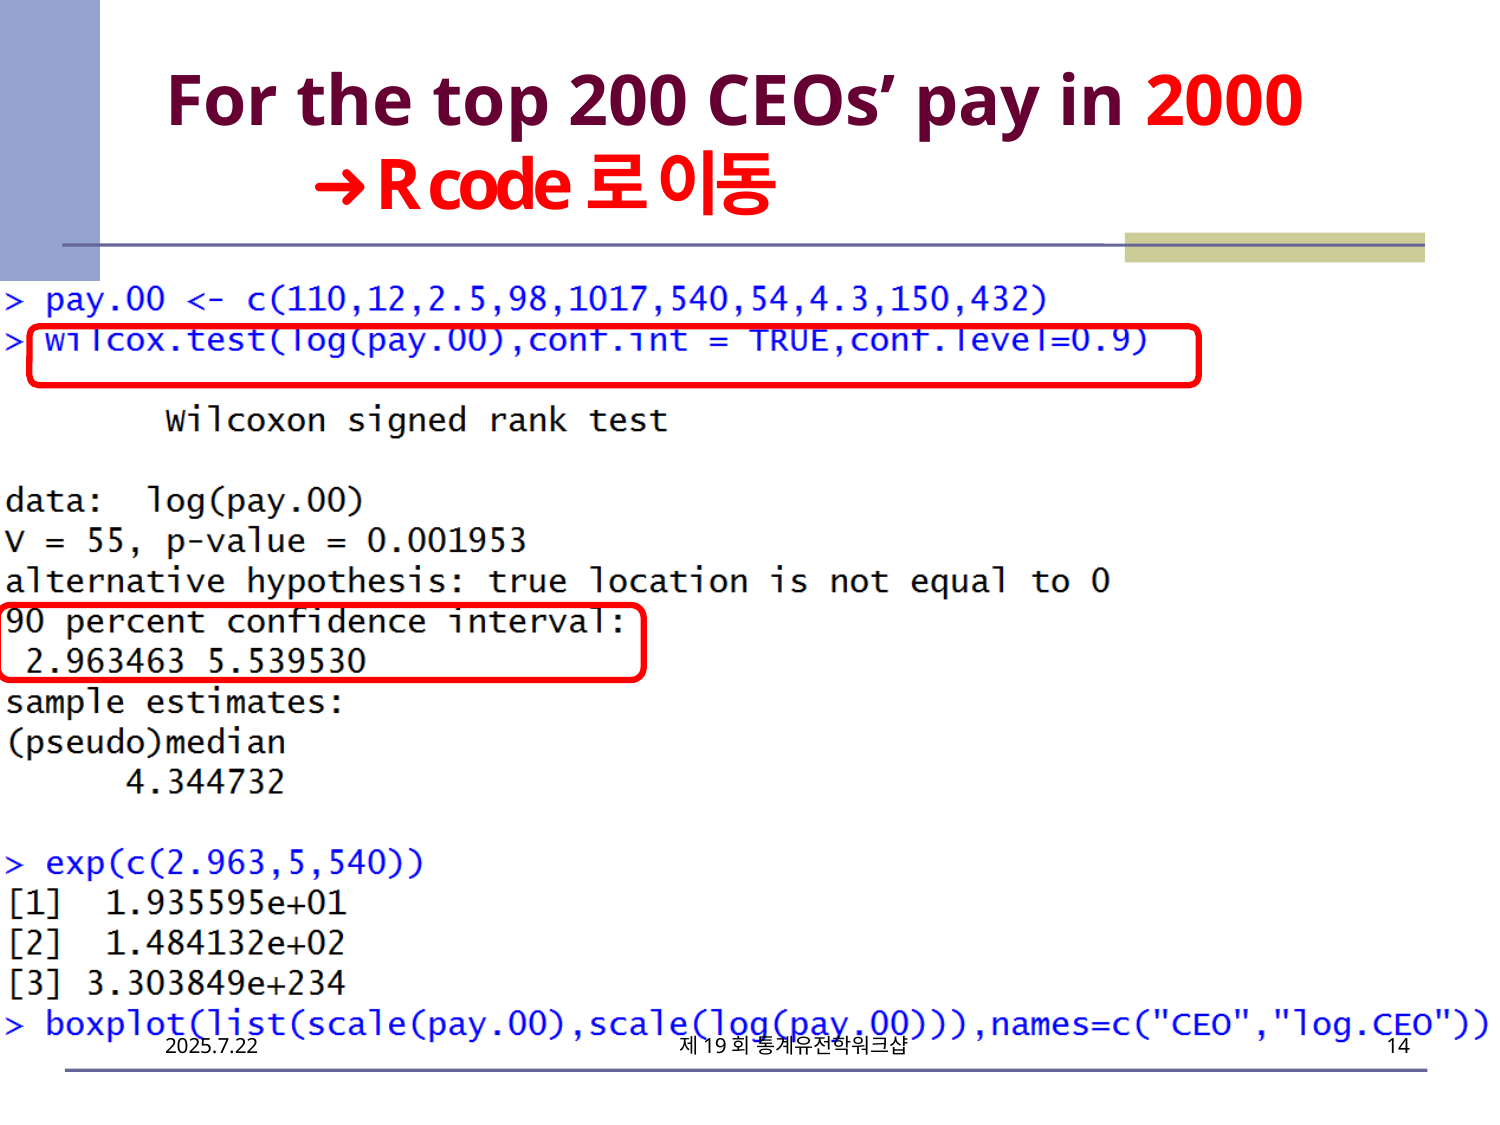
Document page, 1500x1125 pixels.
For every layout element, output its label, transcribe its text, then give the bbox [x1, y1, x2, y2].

picture [0, 281, 1500, 1047]
footer 제19회 통계유전학워크샵 [549, 1055, 1038, 1101]
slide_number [149, 1055, 476, 1101]
slide_number 14 [1112, 1055, 1426, 1101]
title For the top 200 CEOs’ pay in 2000 ➜ R code로 이동 [150, 45, 1425, 234]
